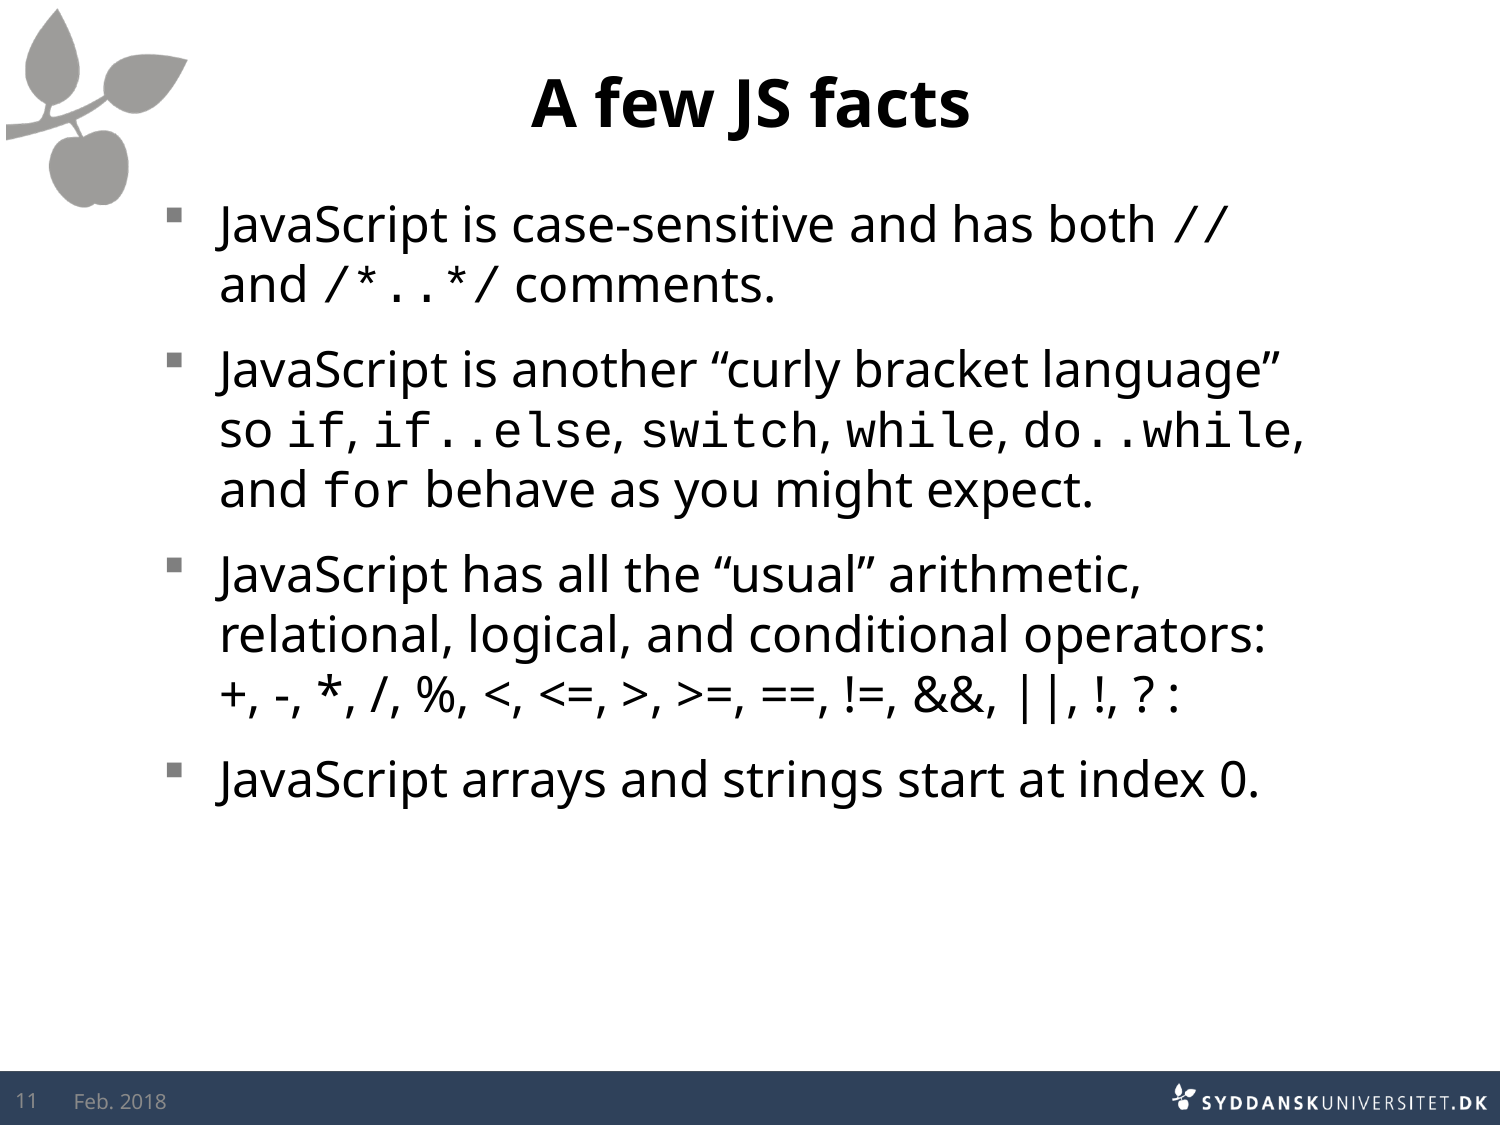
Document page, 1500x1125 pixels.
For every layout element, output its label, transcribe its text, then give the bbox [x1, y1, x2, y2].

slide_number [71, 1078, 200, 1125]
list JavaScript is case-sensitive and has both // and /*..*/ comments. JavaScript is another “curly bracket language” so if, if..else, switch, while, do..while, and for behave as you might expect. JavaScript has all the “usual” arithmetic, relational, logical, and conditional operators: +, -, *, /, %, <, <=, >, >=, ==, !=, &&, ||, !, ? : JavaScript arrays and strings start at index 0. [147, 184, 1341, 1055]
slide_number 11 [0, 1078, 71, 1125]
picture [0, 1071, 1500, 1125]
picture [5, 6, 188, 209]
title A few JS facts [190, 7, 1427, 195]
